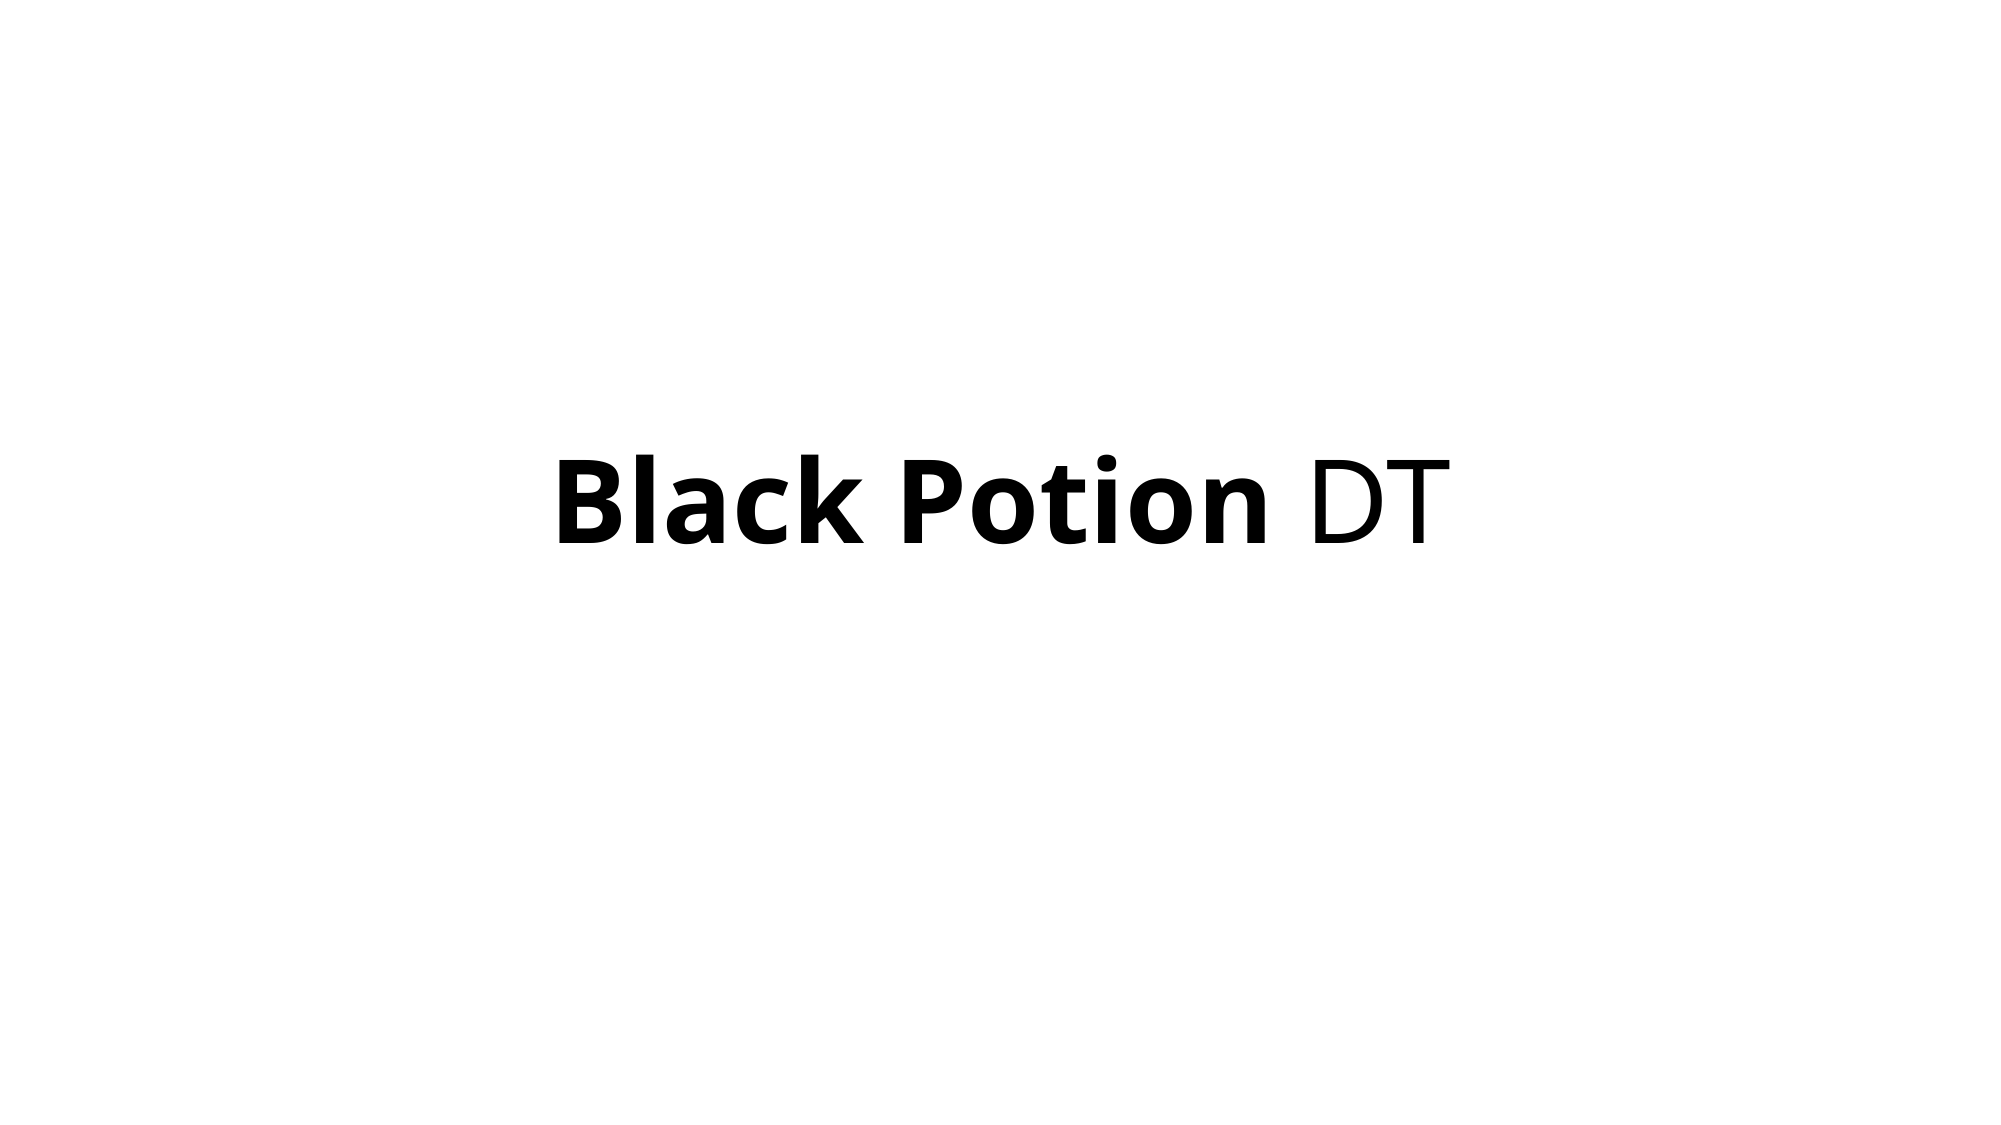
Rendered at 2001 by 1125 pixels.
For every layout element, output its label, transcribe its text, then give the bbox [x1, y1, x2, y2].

title Black Potion DT [249, 184, 1750, 576]
